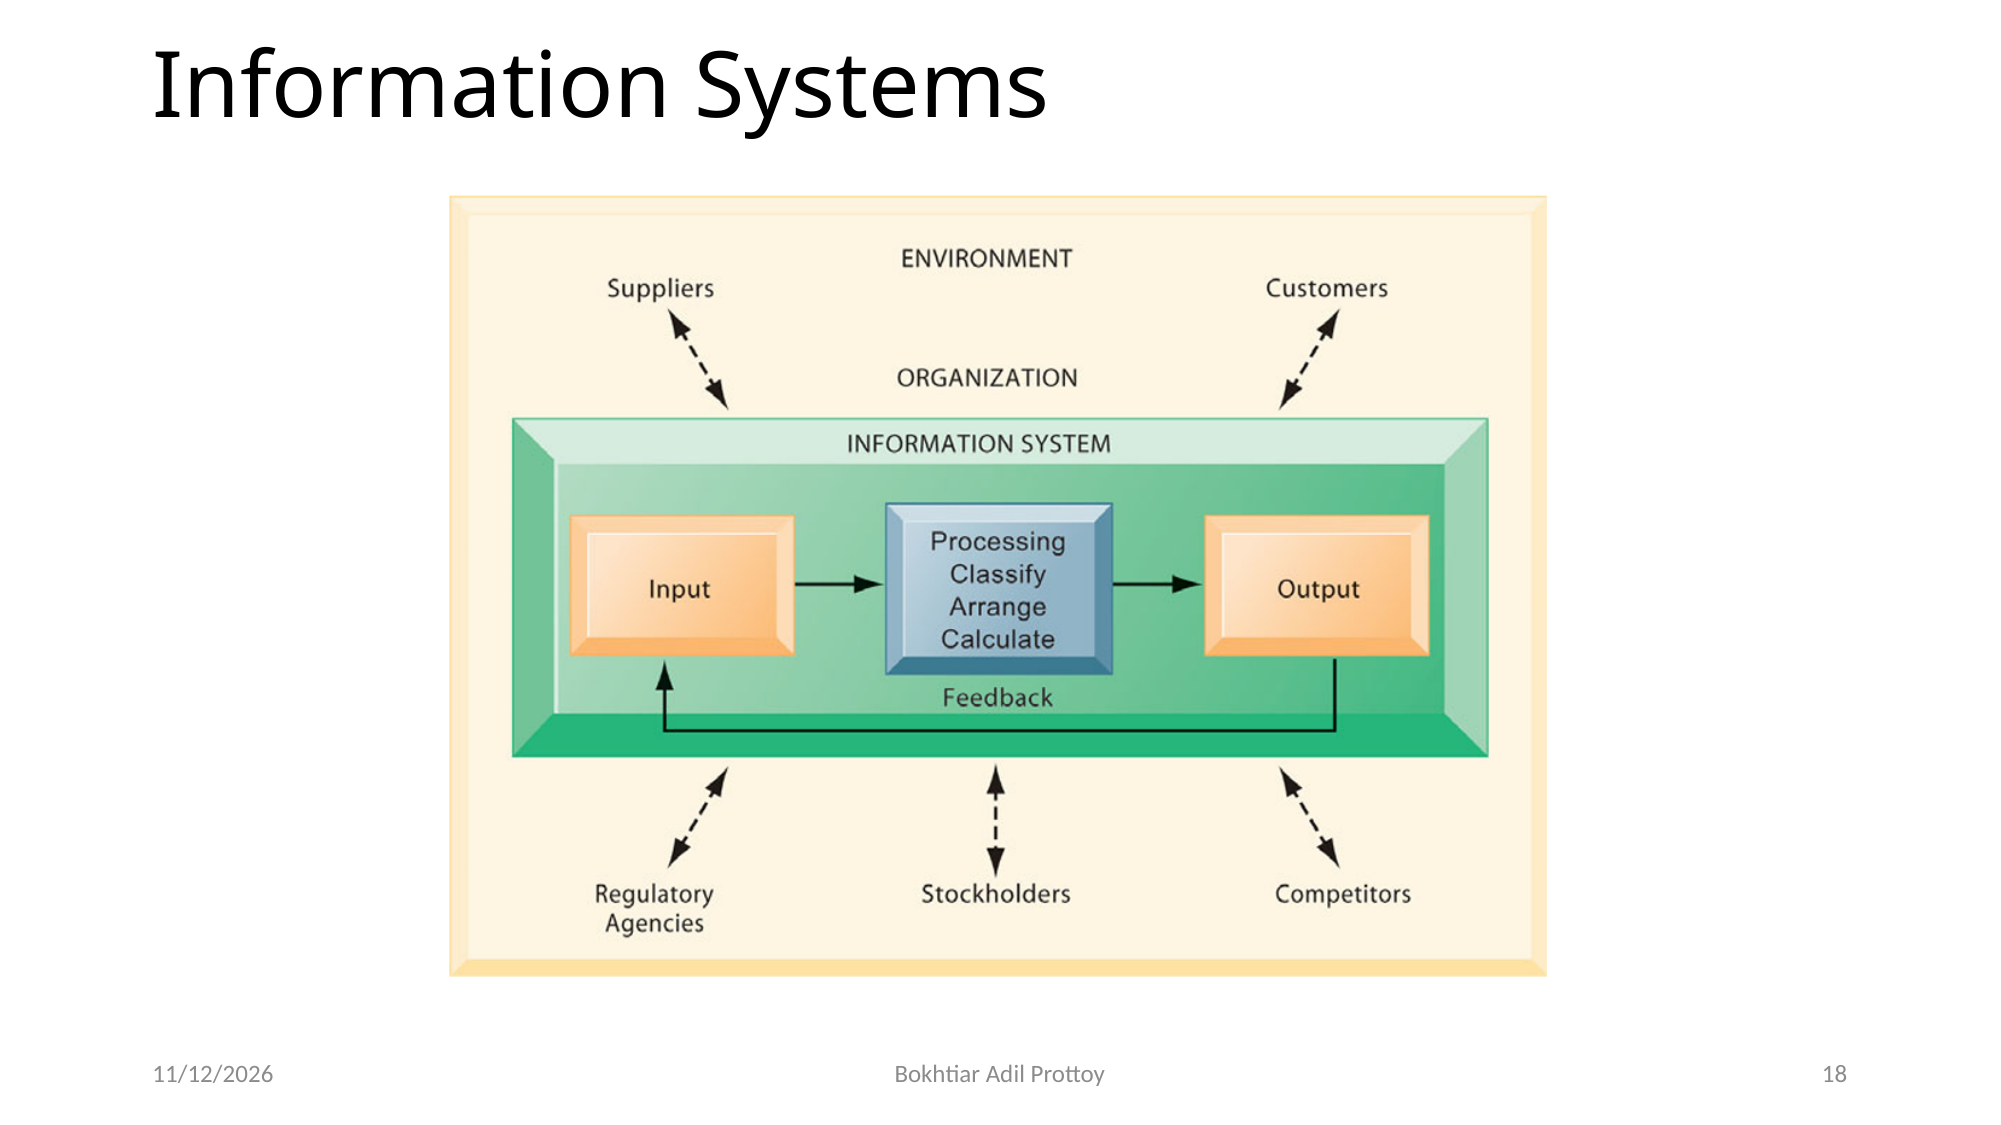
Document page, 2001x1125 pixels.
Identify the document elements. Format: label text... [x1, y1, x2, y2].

slide_number 18 [1412, 1042, 1863, 1103]
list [447, 191, 1553, 978]
footer Bokhtiar Adil Prottoy [662, 1042, 1338, 1103]
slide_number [137, 1042, 588, 1103]
title Information Systems [137, 3, 1863, 173]
